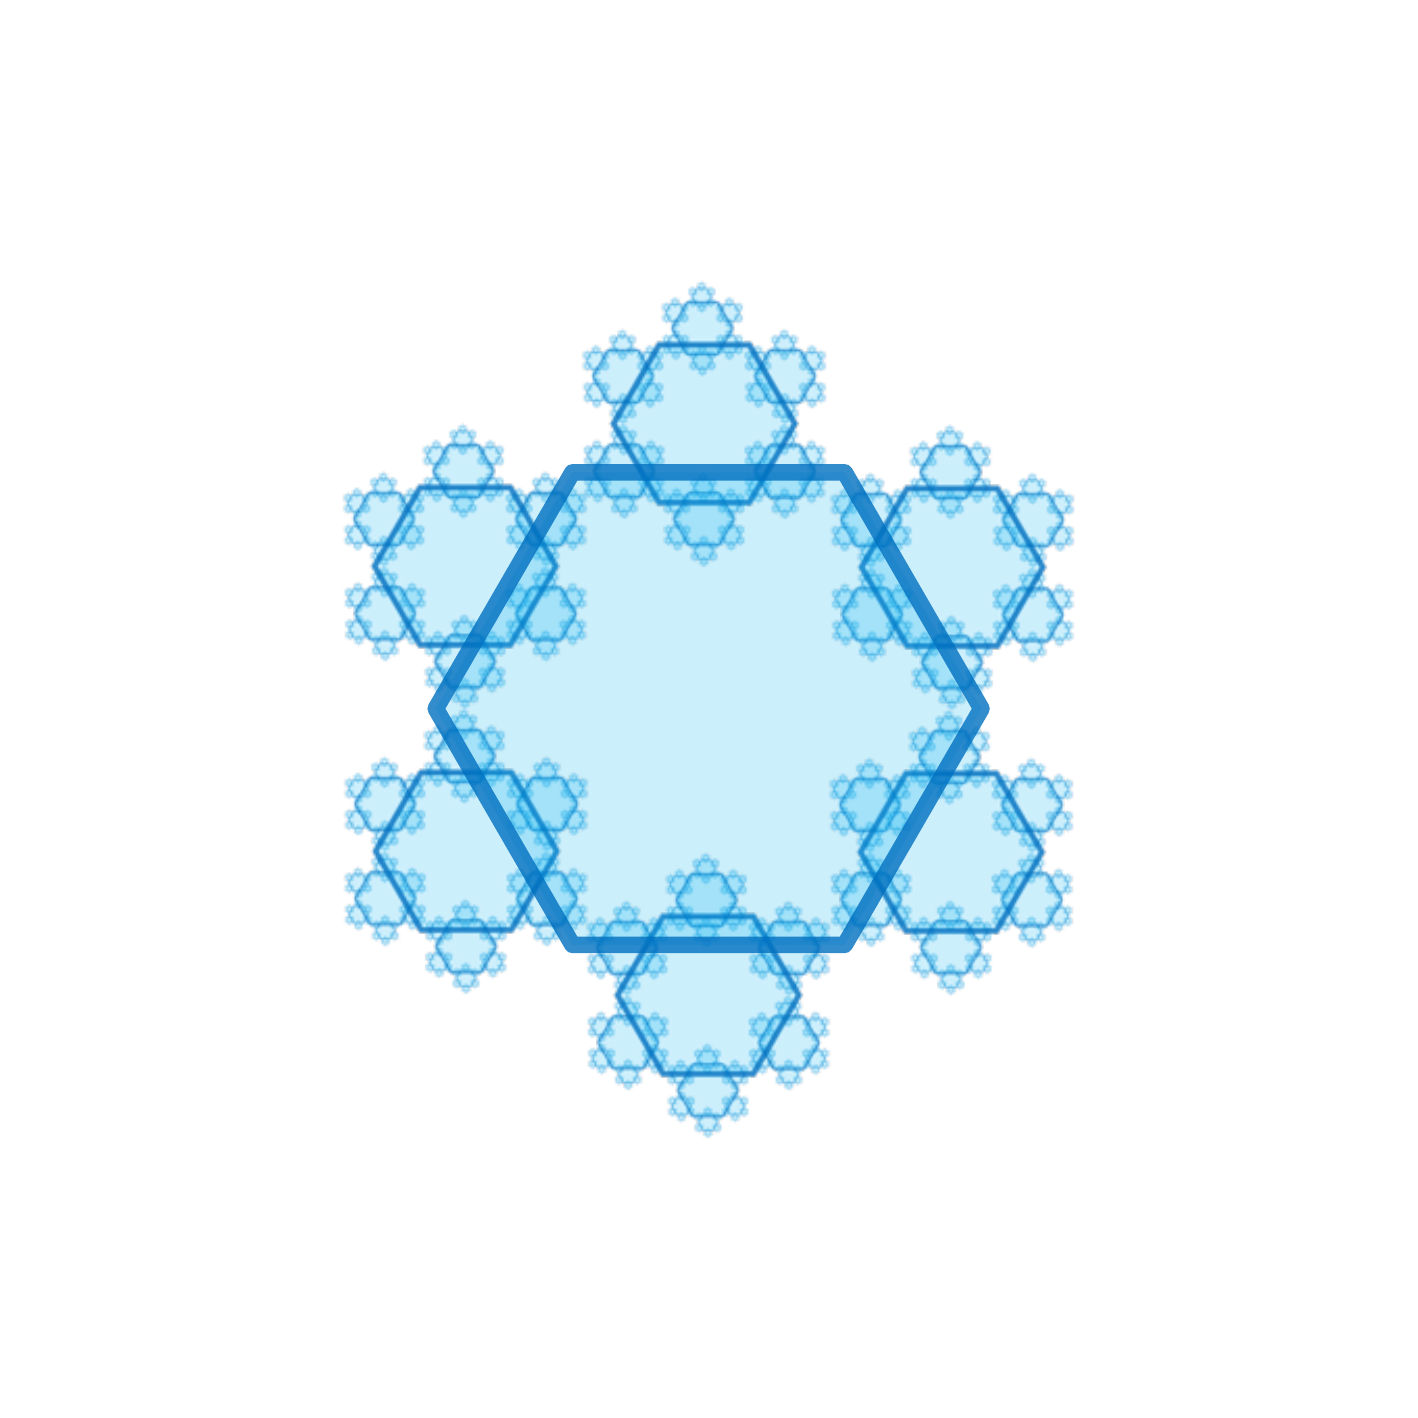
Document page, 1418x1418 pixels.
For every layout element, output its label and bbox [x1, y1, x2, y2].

text_box [434, 471, 983, 946]
picture [229, 187, 1189, 1232]
